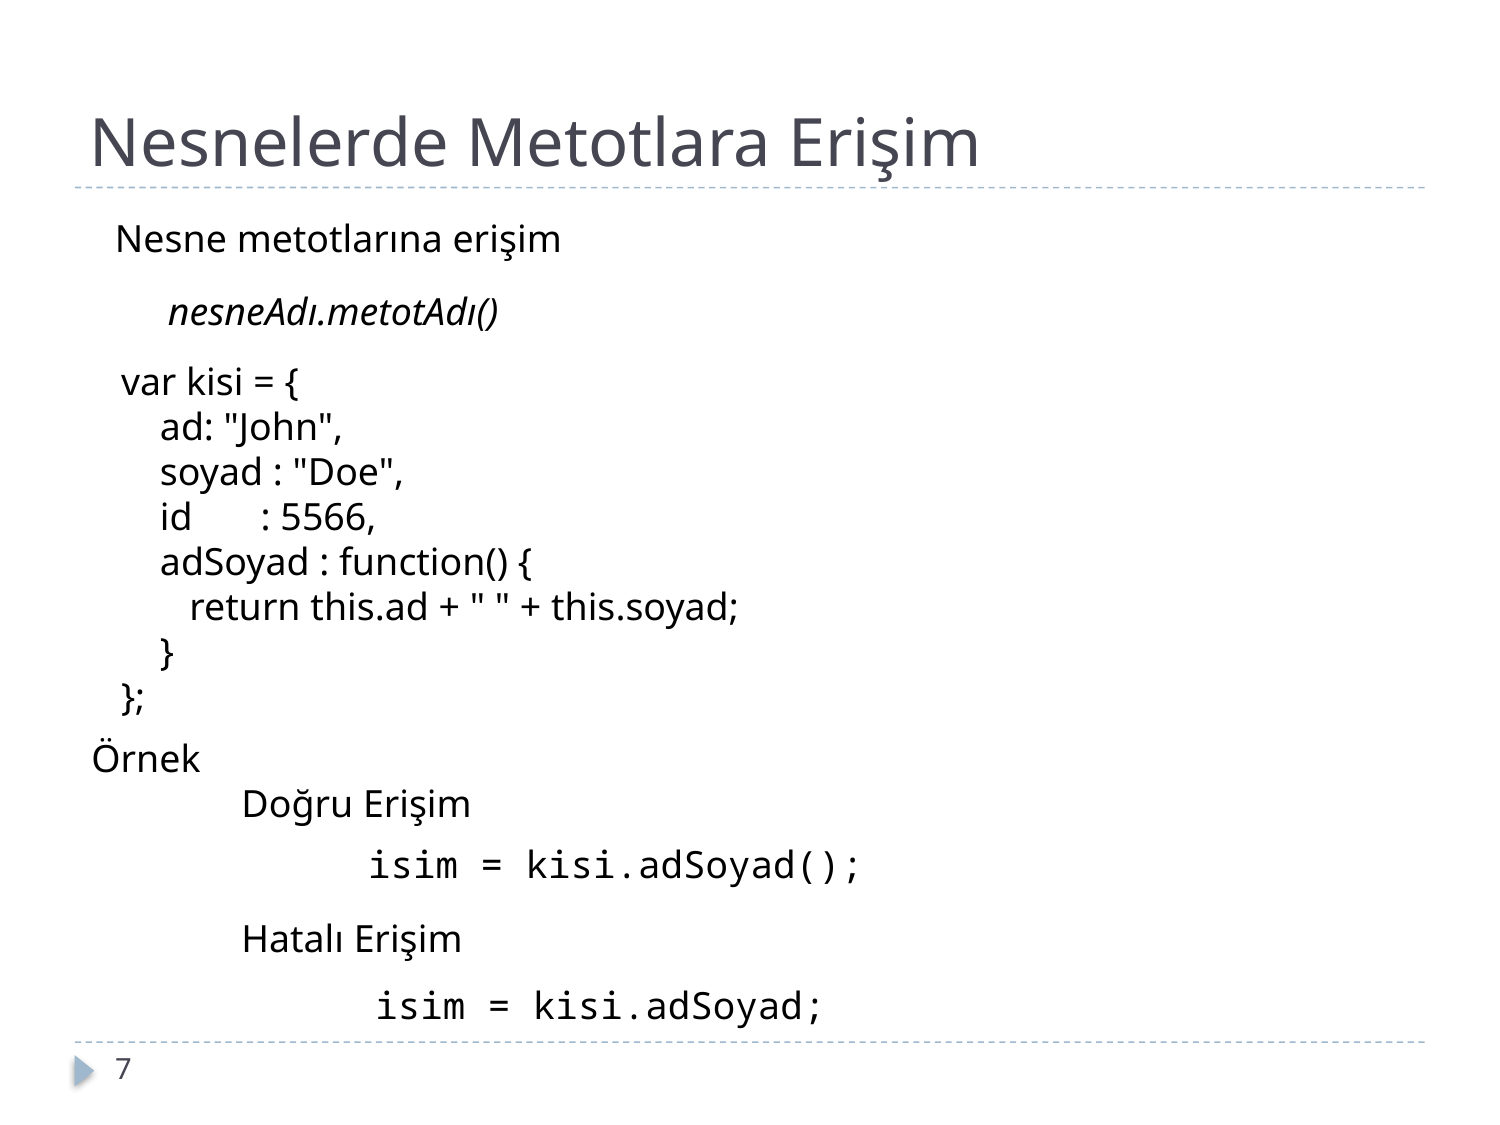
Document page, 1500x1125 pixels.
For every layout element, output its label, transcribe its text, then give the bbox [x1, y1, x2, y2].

text_box isim = kisi.adSoyad; [360, 974, 841, 1035]
text_box isim = kisi.adSoyad(); [353, 834, 878, 894]
text_box 7 [100, 1042, 426, 1103]
text_box Örnek Doğru Erişim Hatalı Erişim [76, 727, 1424, 968]
text_box Nesnelerde Metotlara Erişim [75, 24, 1425, 188]
text_box nesneAdı.metotAdı() [153, 280, 515, 341]
text_box Nesne metotlarına erişim [100, 208, 1447, 268]
text_box var kisi = { ad: "John", soyad : "Doe", id : 5566, adSoyad : function() { return this.ad + " " + this.soyad; } }; [106, 350, 1187, 726]
